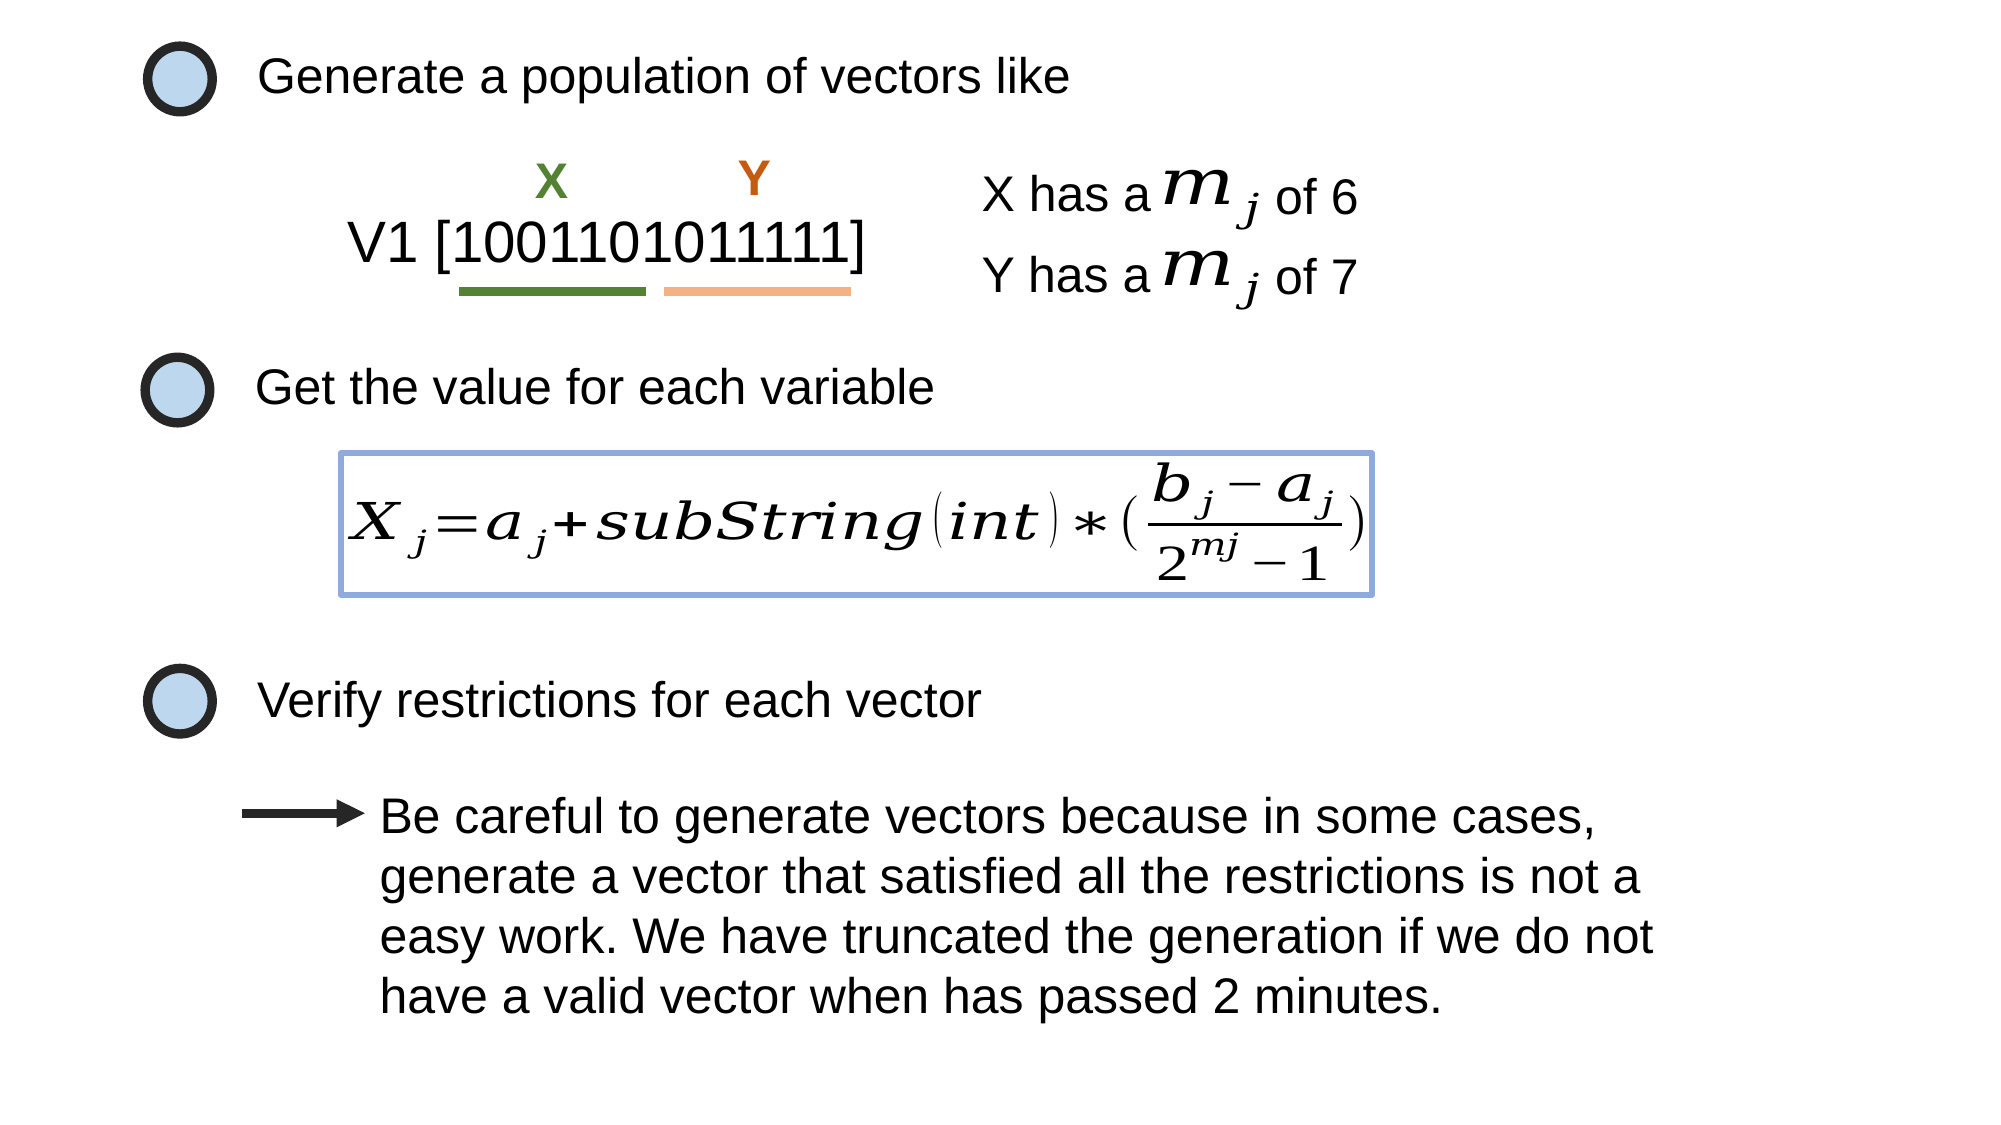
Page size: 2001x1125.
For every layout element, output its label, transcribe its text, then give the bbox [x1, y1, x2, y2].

text_box [146, 45, 214, 113]
text_box X has a [966, 154, 1196, 229]
text_box V1 [1001101011111] [332, 196, 902, 282]
text_box Be careful to generate vectors because in some cases, generate a vector that satisfied all the restrictions is not a easy work. We have truncated the generation if we do not have a valid vector when has passed 2 minutes. [364, 775, 1702, 1031]
text_box X [520, 140, 581, 216]
text_box of 7 [1260, 237, 1384, 313]
text_box Y has a [966, 234, 1196, 310]
text_box Y [723, 138, 783, 213]
text_box [144, 356, 211, 424]
text_box Verify restrictions for each vector [242, 660, 1627, 736]
text_box Get the value for each variable [239, 347, 1625, 422]
text_box [146, 667, 214, 736]
text_box Generate a population of vectors like [242, 36, 1627, 111]
text_box of 6 [1260, 156, 1384, 232]
